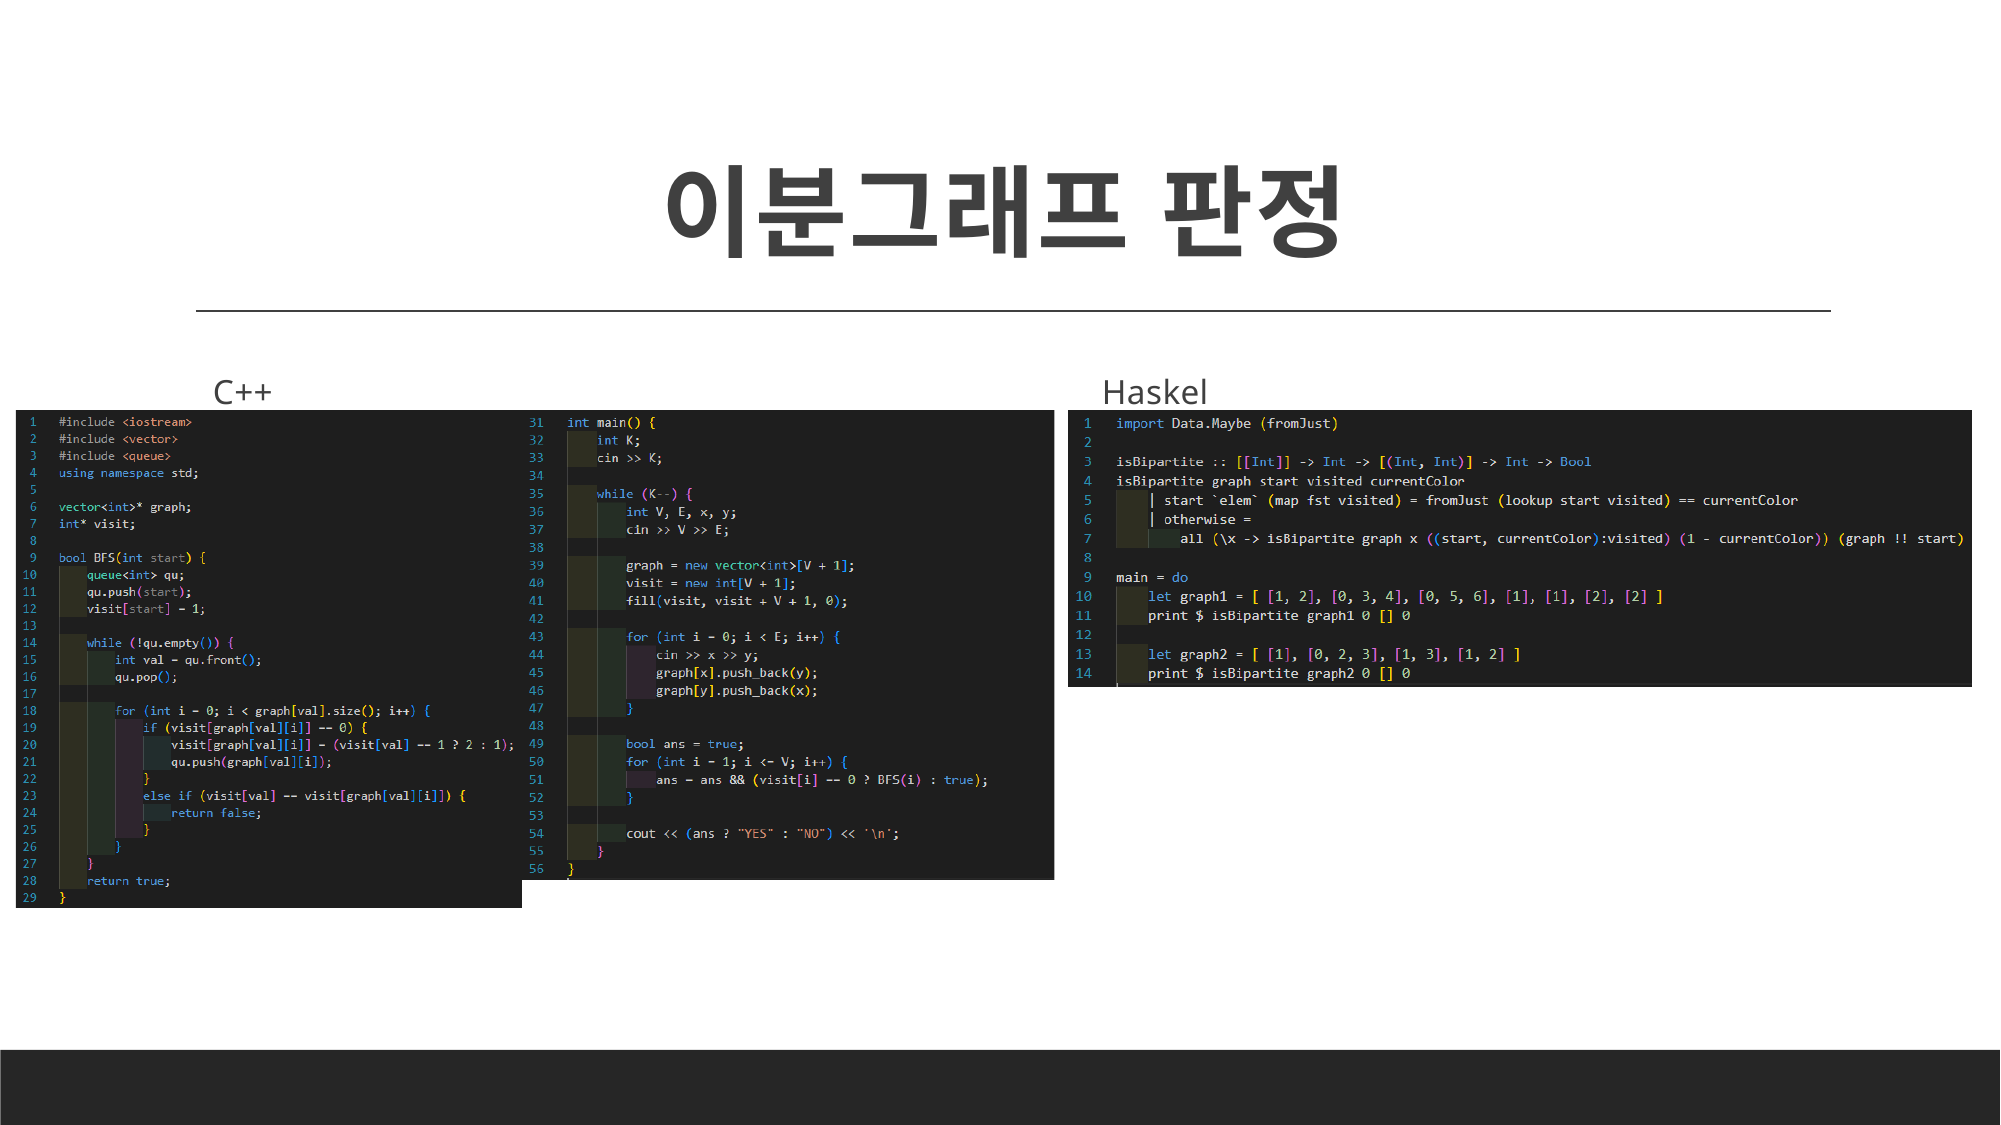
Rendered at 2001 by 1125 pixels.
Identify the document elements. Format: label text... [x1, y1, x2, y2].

list Haskell [1068, 347, 1233, 409]
list C++ [180, 347, 315, 407]
picture [15, 410, 1055, 908]
picture [1068, 410, 1972, 688]
title 이분그래프 판정 [180, 47, 1830, 285]
